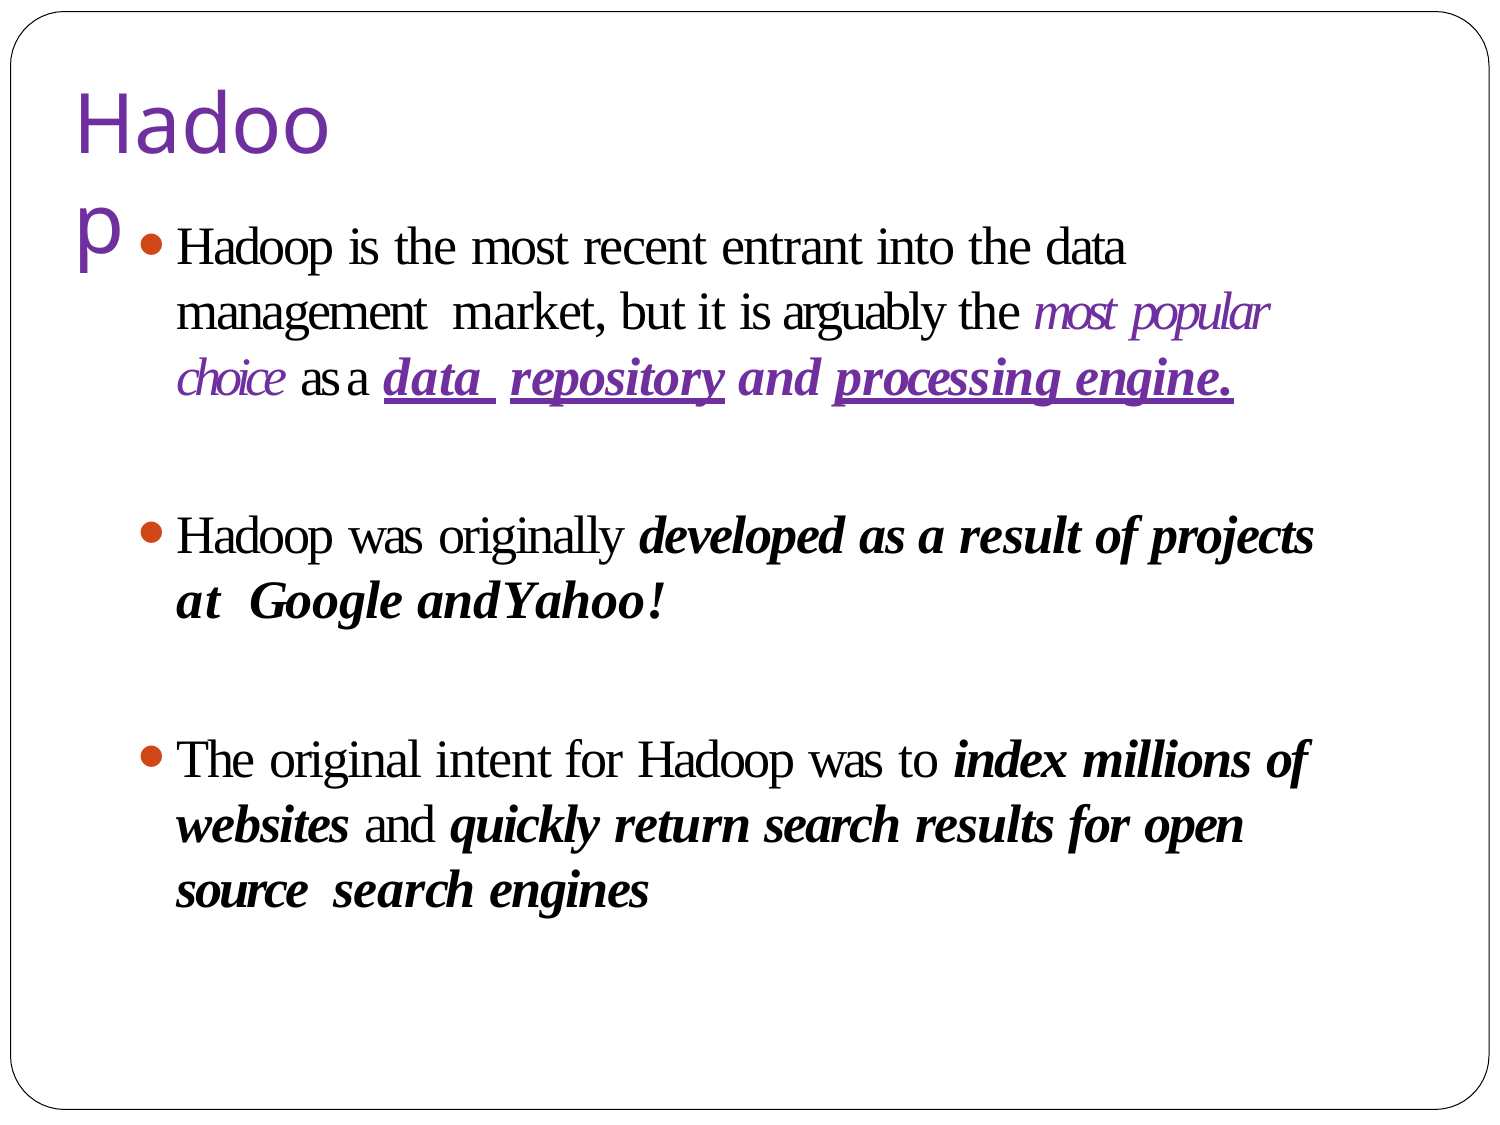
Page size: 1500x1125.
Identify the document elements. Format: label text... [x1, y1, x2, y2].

text_box Hadoop is the most recent entrant into the data management market, but it is arguably the most popular choice as a data repository and processing engine. Hadoop was originally developed as a result of projects at Google andYahoo! The original intent for Hadoop was to index millions of websites and quickly return search results for open source search engines [130, 208, 1368, 919]
title Hadoop [71, 67, 350, 271]
